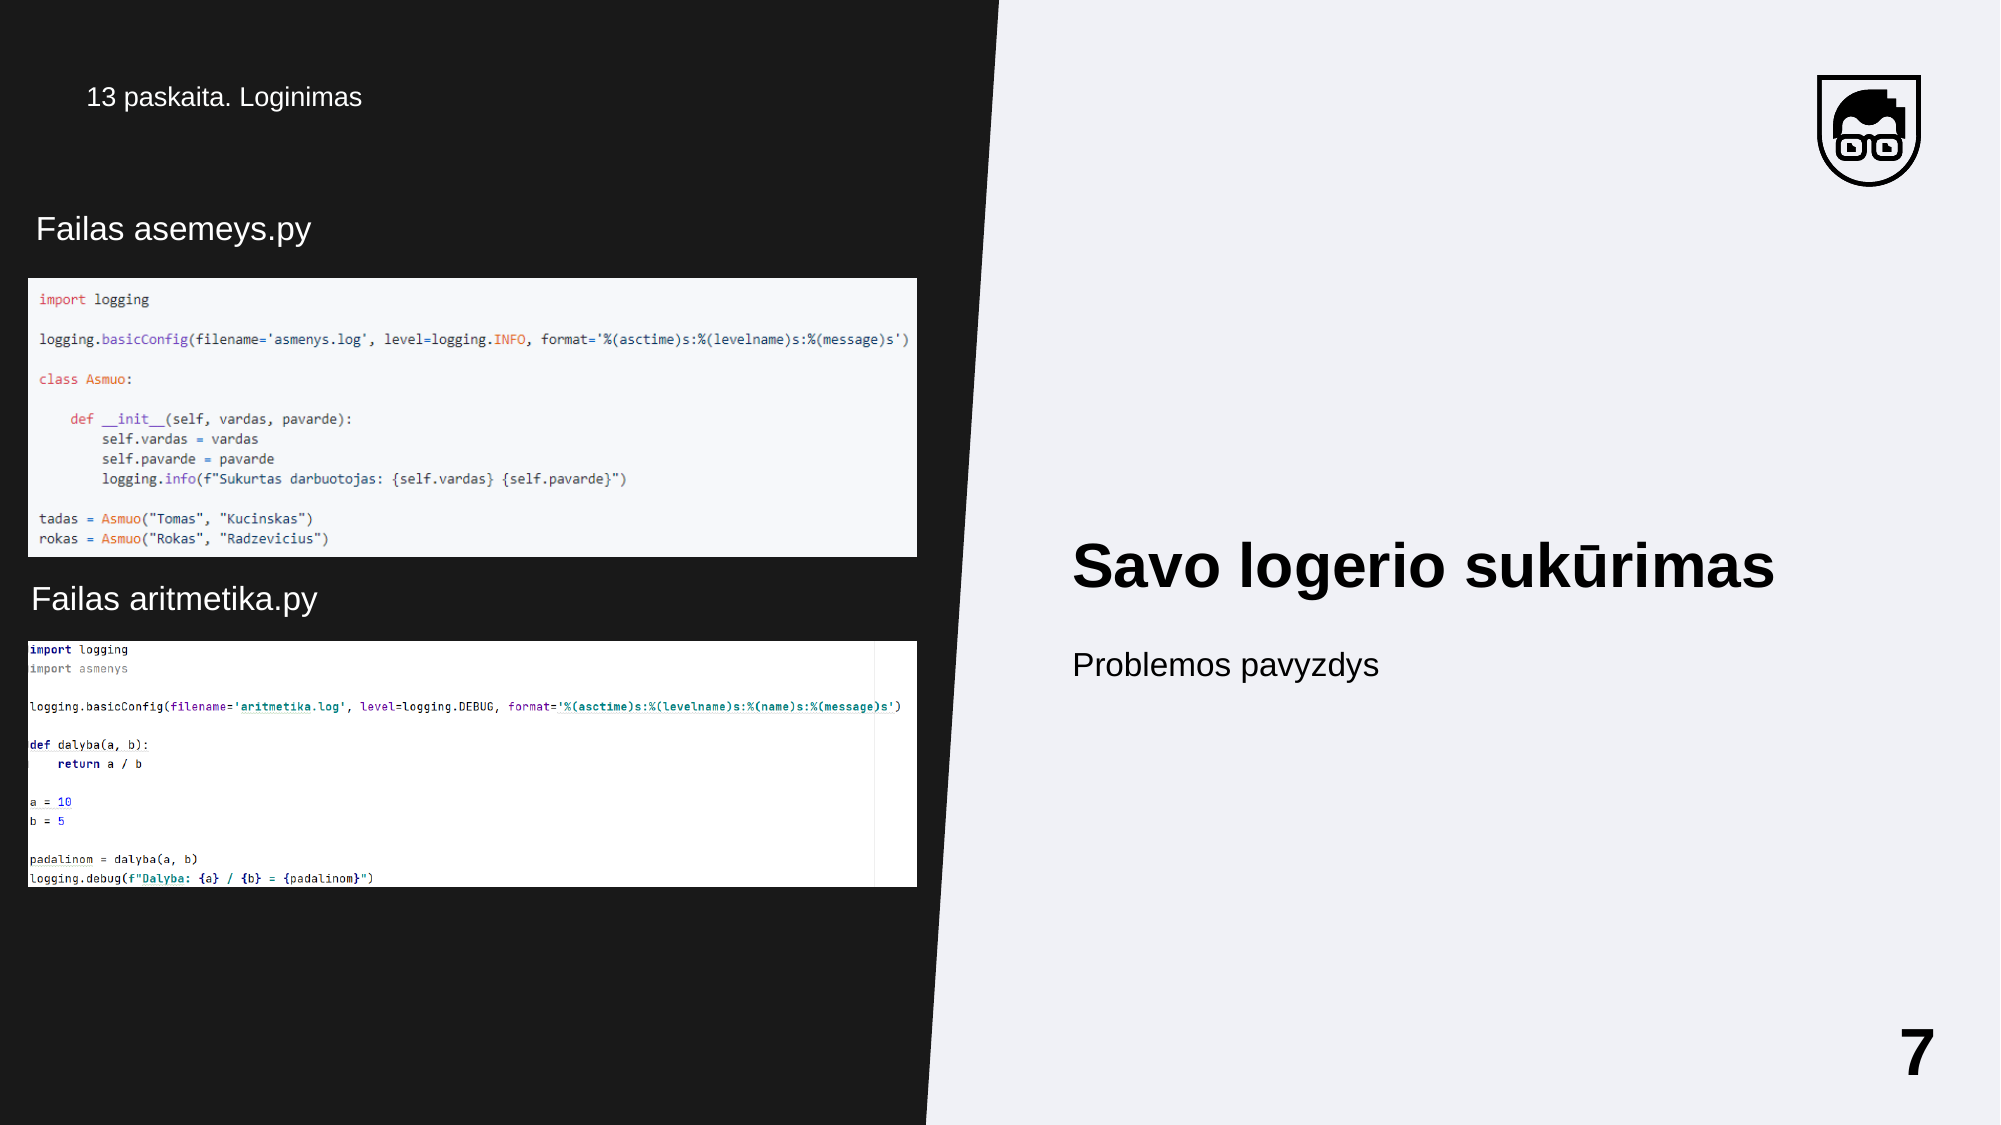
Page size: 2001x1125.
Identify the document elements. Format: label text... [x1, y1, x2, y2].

text_box Failas asemeys.py [28, 204, 723, 264]
text_box 13 paskaita. Loginimas [78, 75, 1000, 150]
text_box Savo logerio sukūrimas [1064, 517, 1910, 631]
text_box Failas aritmetika.py [23, 574, 719, 634]
picture [27, 278, 917, 558]
text_box Problemos pavyzdys [1064, 640, 1760, 700]
picture [27, 641, 917, 888]
text_box 7 [1884, 1001, 1952, 1097]
